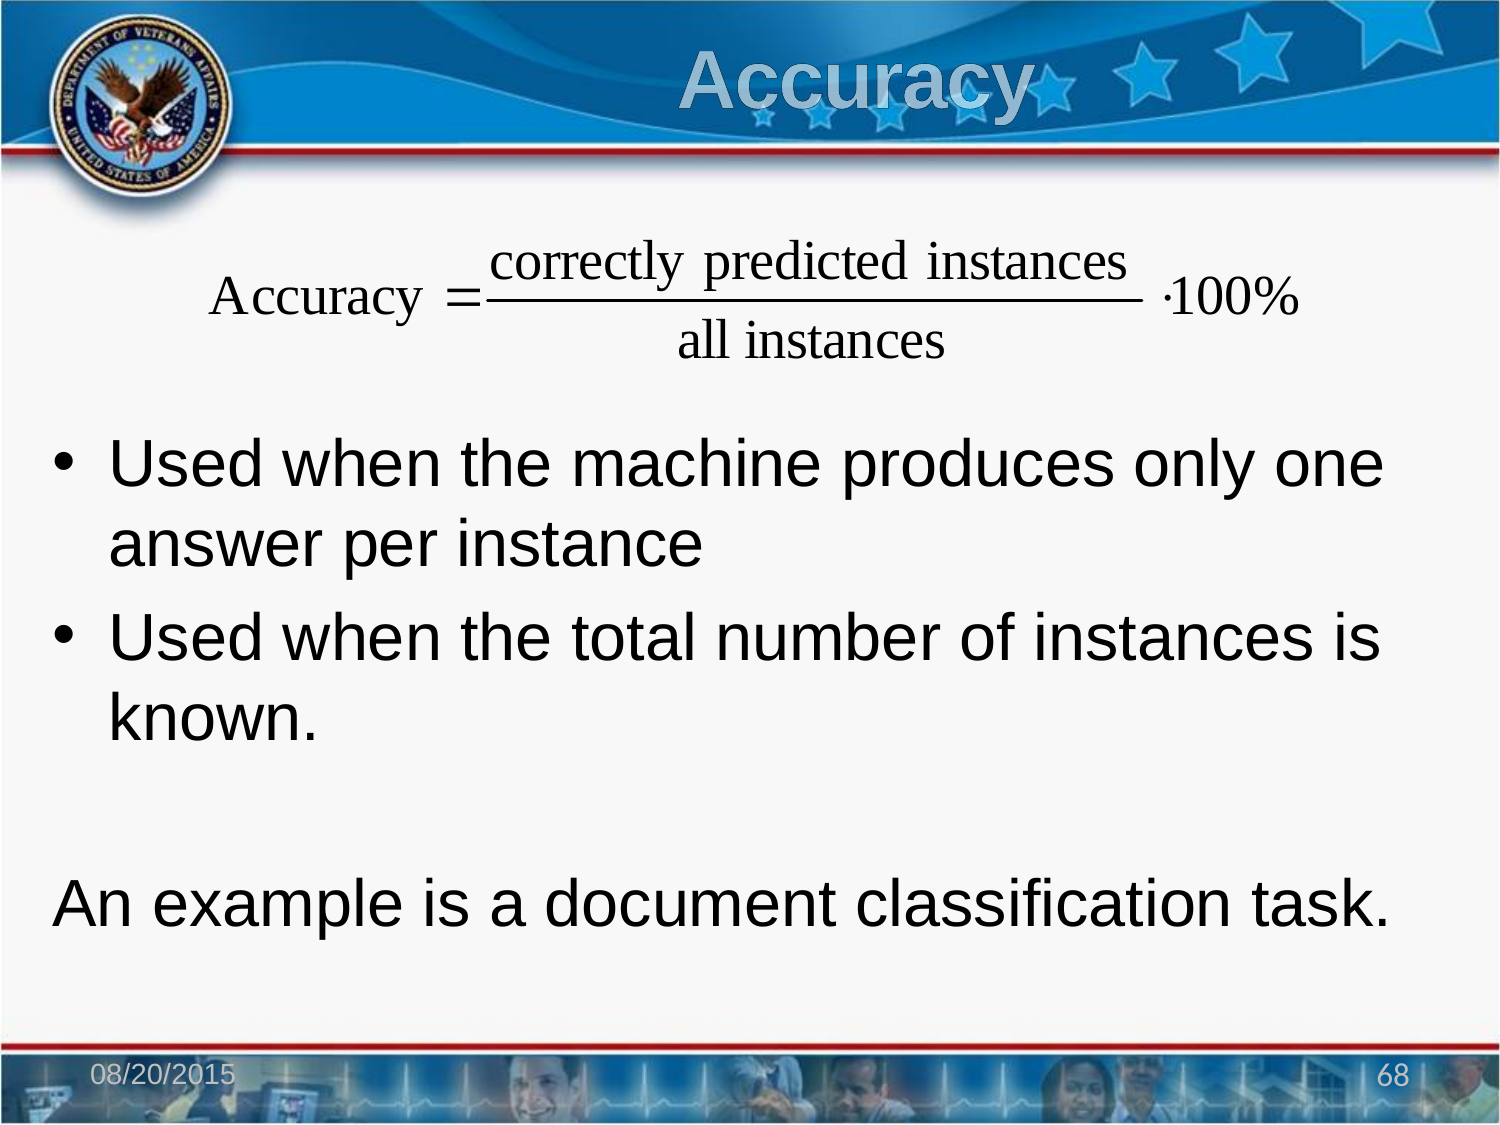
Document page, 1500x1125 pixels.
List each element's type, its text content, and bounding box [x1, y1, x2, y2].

picture [0, 0, 1500, 1125]
slide_number 68 [1074, 1042, 1425, 1103]
list Used when the machine produces only one answer per instance Used when the total number of instances is known. An example is a document classification task. [37, 412, 1476, 1125]
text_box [199, 224, 1313, 372]
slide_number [75, 1042, 425, 1103]
title Accuracy [224, 12, 1488, 138]
